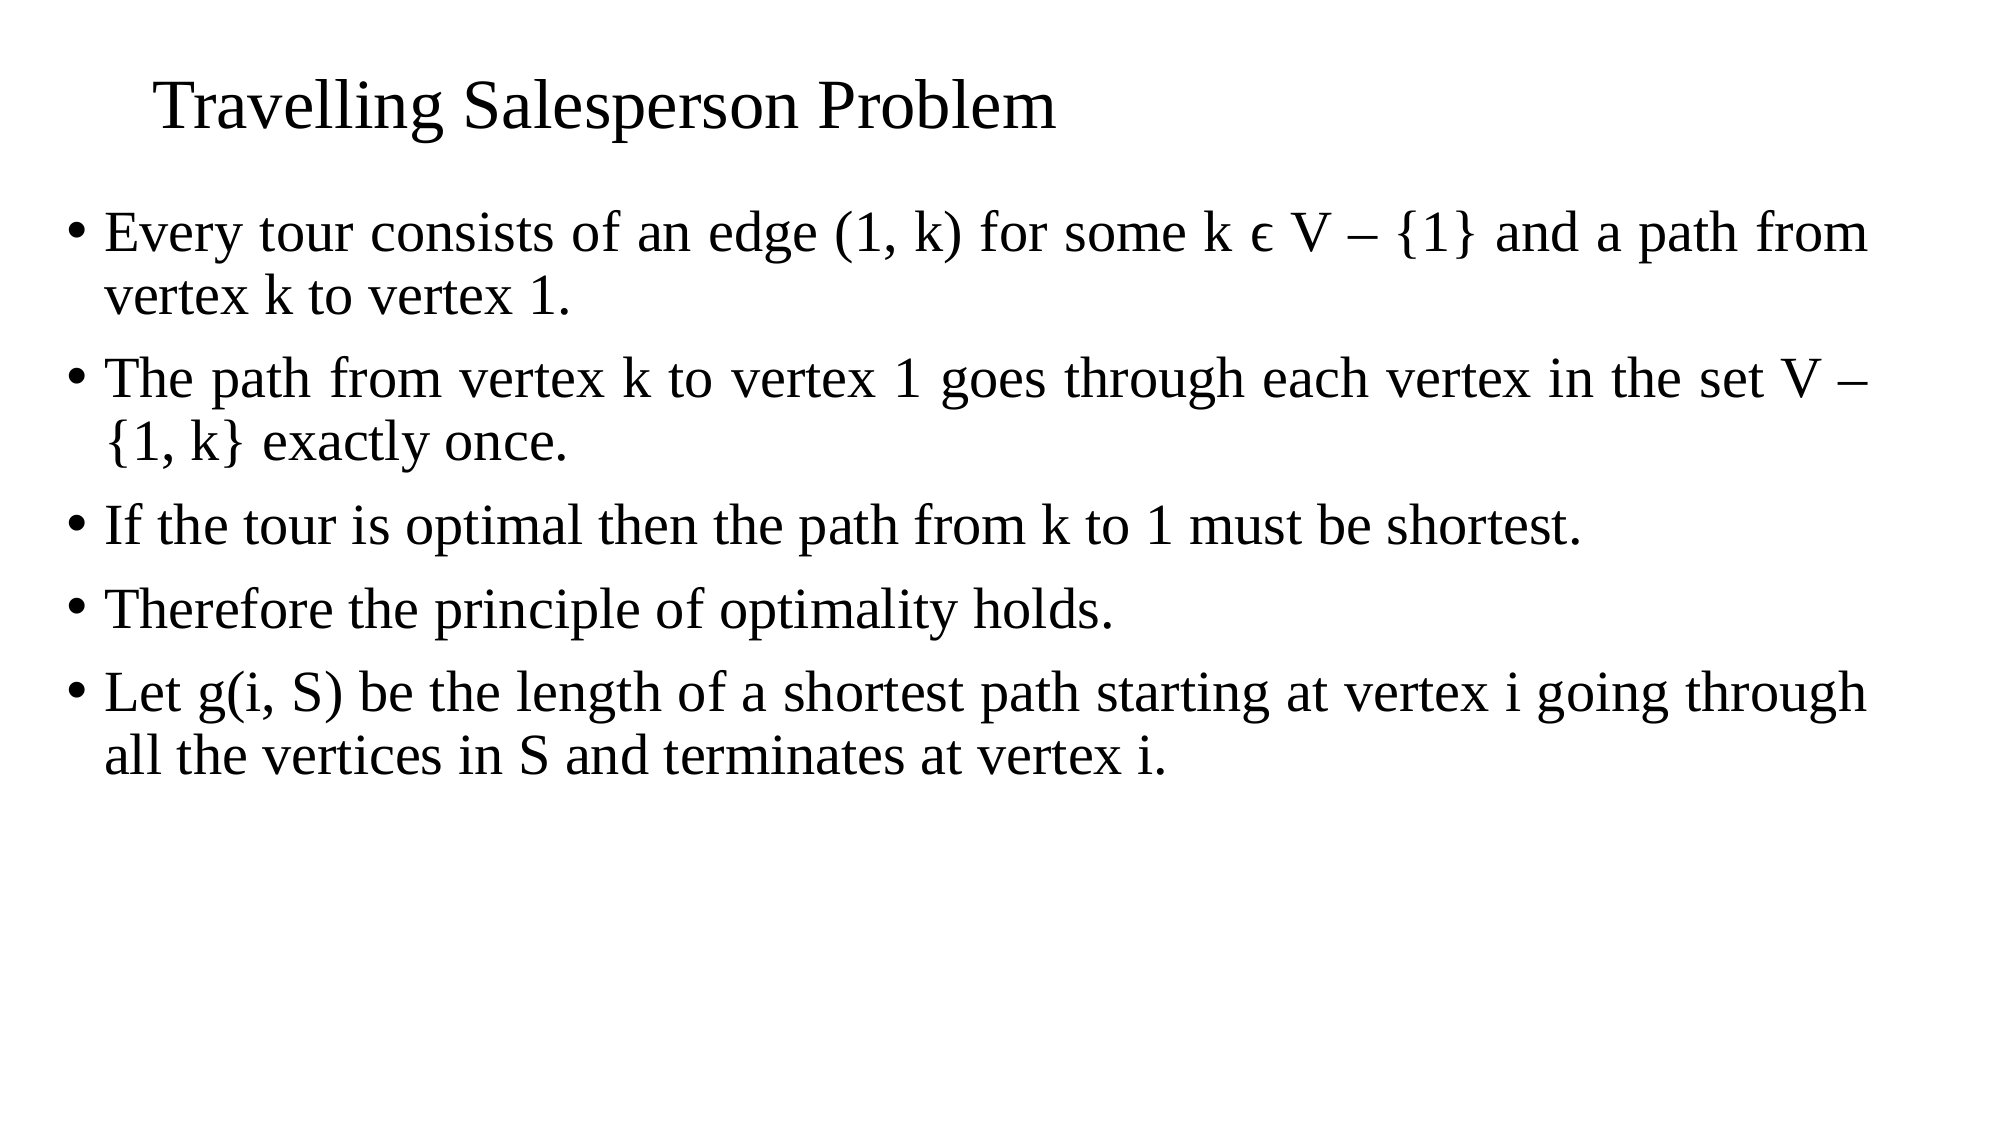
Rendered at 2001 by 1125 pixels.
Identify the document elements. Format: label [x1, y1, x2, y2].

list [51, 193, 1885, 1066]
title [137, 59, 1385, 152]
